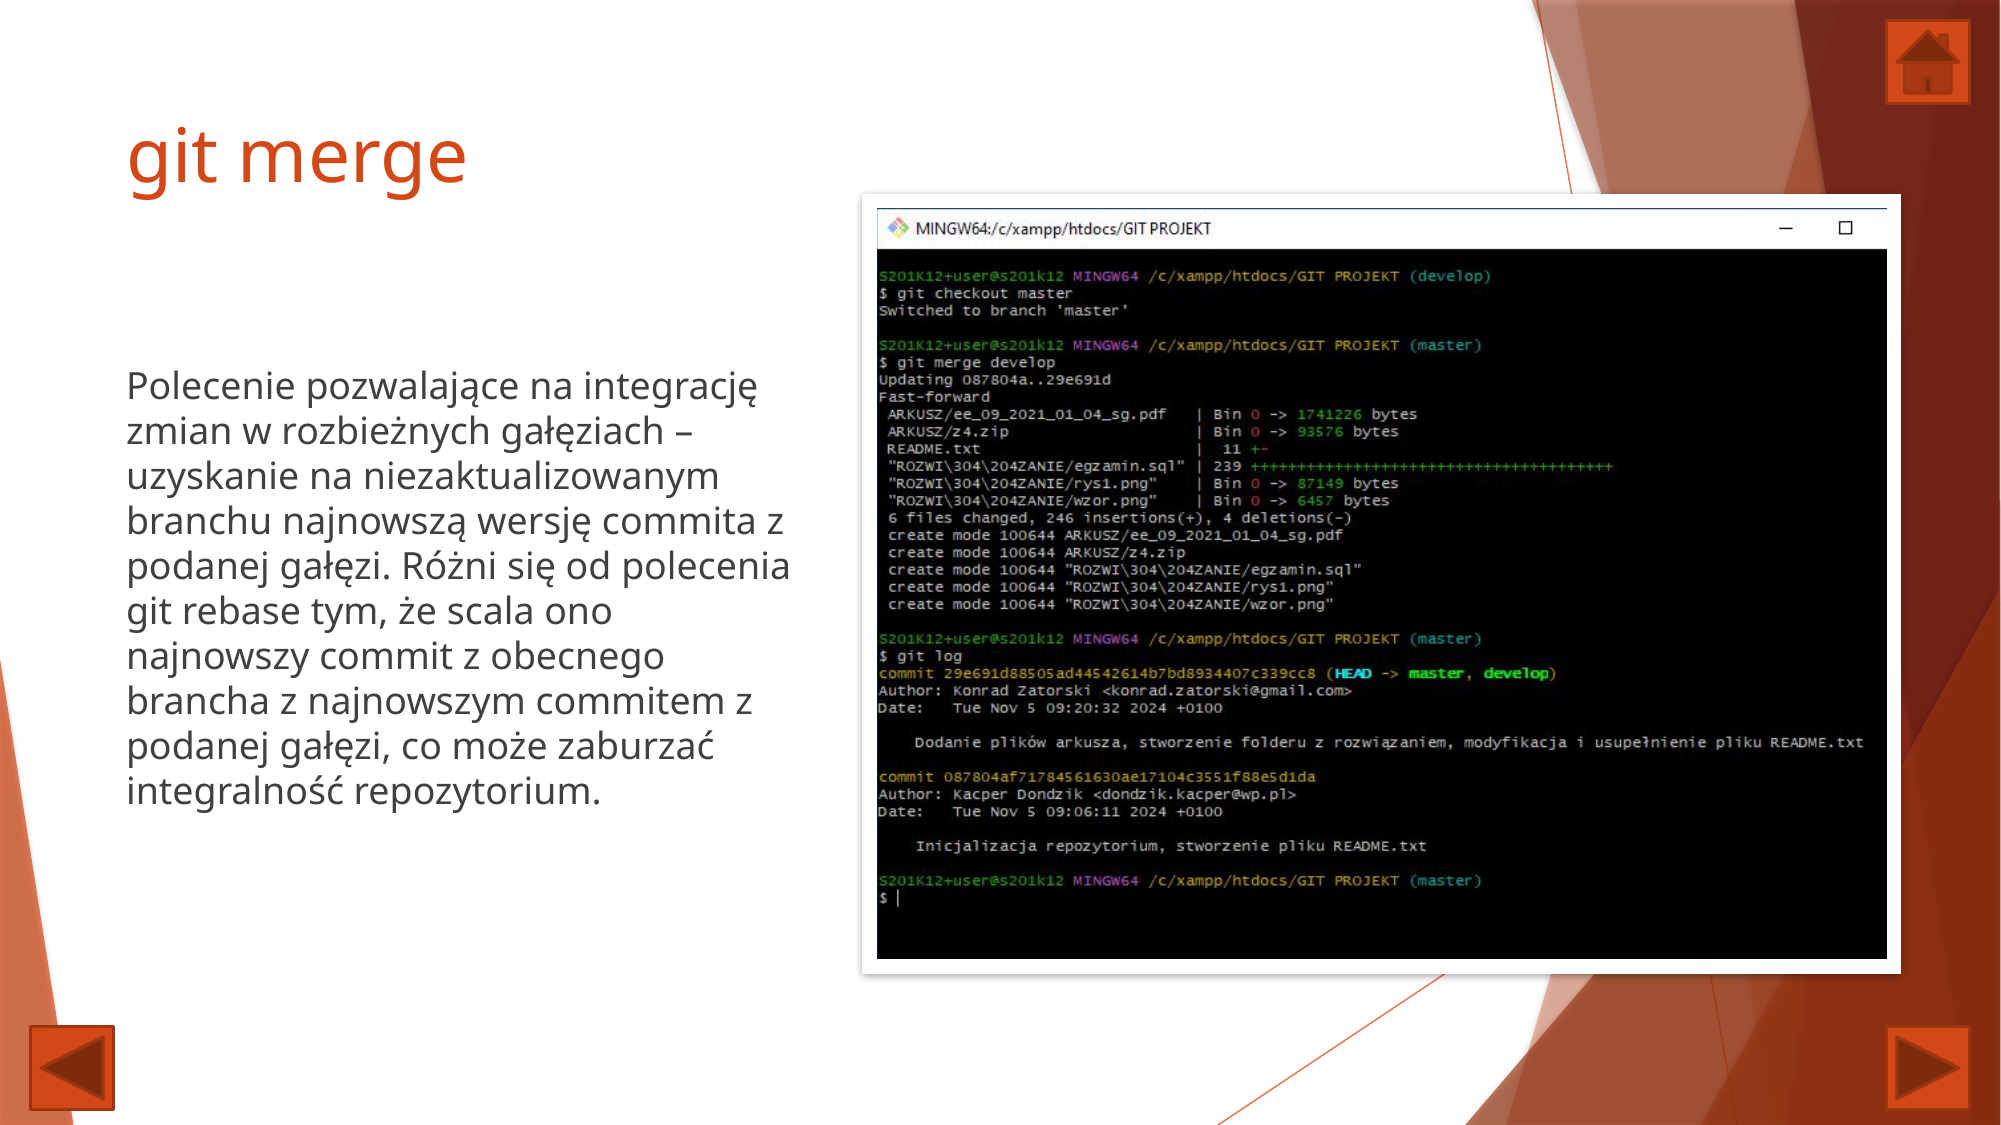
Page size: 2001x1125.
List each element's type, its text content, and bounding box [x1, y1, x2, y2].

text_box [1885, 1025, 1971, 1111]
text_box [1885, 19, 1971, 105]
title git merge [111, 99, 1522, 317]
text_box [29, 1025, 115, 1111]
list Polecenie pozwalające na integrację zmian w rozbieżnych gałęziach – uzyskanie na niezaktualizowanym branchu najnowszą wersję commita z podanej gałęzi. Różni się od polecenia git rebase tym, że scala ono najnowszy commit z obecnego brancha z najnowszym commitem z podanej gałęzi, co może zaburzać integralność repozytorium. [111, 354, 819, 992]
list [876, 207, 1888, 960]
